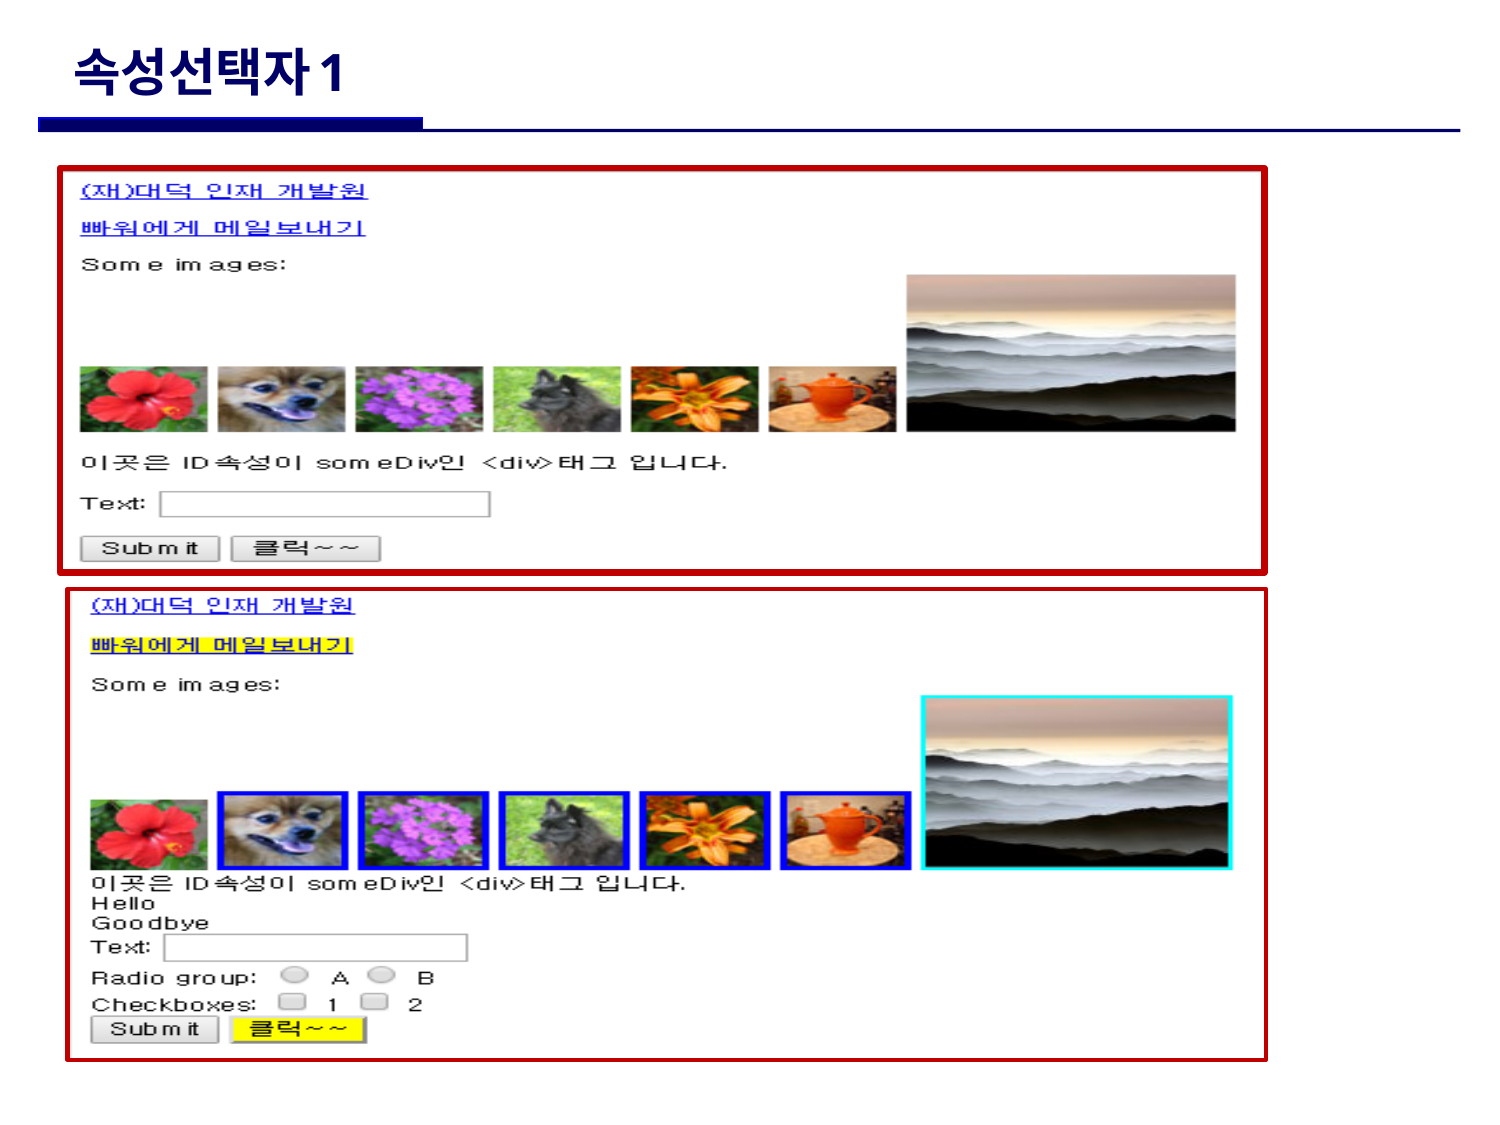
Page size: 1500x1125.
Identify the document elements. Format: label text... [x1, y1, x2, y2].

title 속성선택자1 [58, 31, 1077, 110]
picture [69, 590, 1264, 1058]
picture [62, 170, 1262, 570]
